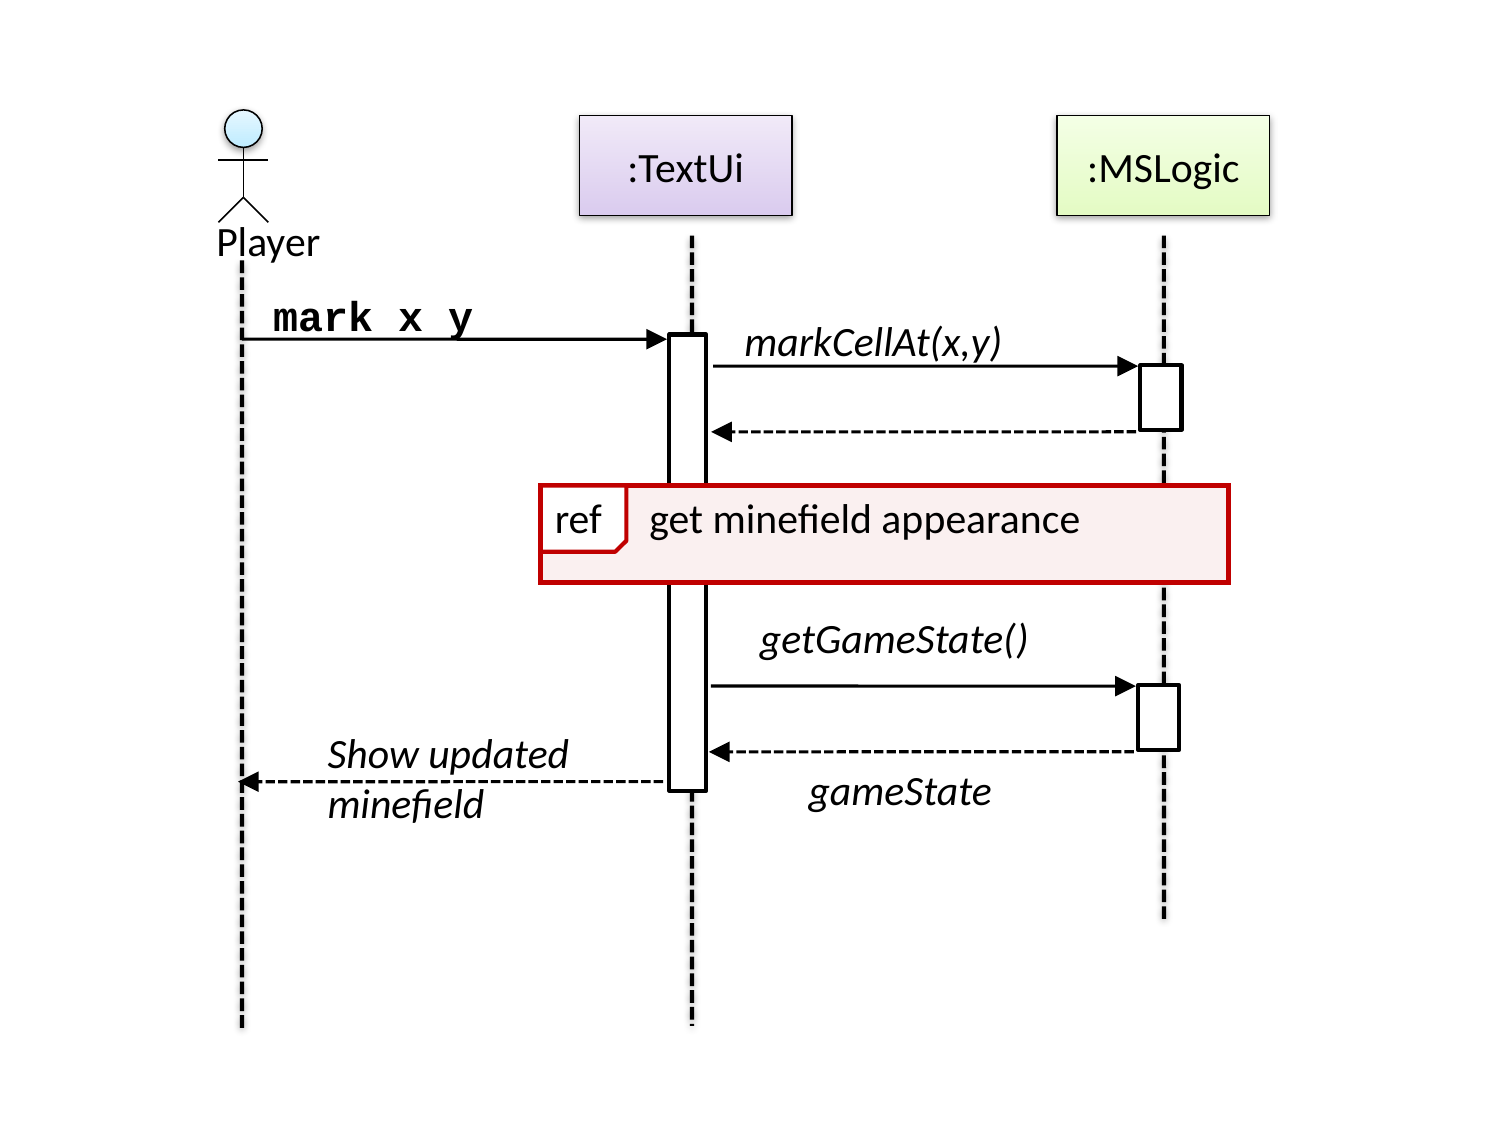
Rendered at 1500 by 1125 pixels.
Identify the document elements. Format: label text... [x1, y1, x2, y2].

text_box [239, 344, 245, 357]
text_box [239, 931, 245, 944]
text_box [239, 495, 245, 508]
text_box [239, 394, 245, 408]
text_box [708, 741, 733, 763]
text_box [239, 914, 245, 928]
text_box [540, 485, 1229, 583]
text_box [1161, 470, 1166, 483]
text_box [1161, 235, 1166, 249]
text_box [239, 361, 245, 374]
text_box [239, 579, 245, 592]
text_box [239, 830, 245, 844]
text_box [1161, 638, 1166, 651]
text_box [239, 294, 245, 307]
text_box [239, 461, 245, 475]
text_box [689, 906, 695, 919]
text_box [239, 411, 245, 425]
text_box [239, 478, 245, 492]
text_box [239, 277, 245, 290]
text_box [1161, 302, 1166, 316]
text_box [689, 872, 695, 886]
text_box :MSLogic [1056, 115, 1270, 216]
text_box [239, 562, 245, 575]
text_box [239, 948, 245, 961]
text_box [1161, 839, 1167, 852]
text_box [689, 889, 695, 903]
text_box [689, 839, 695, 852]
text_box [1138, 363, 1184, 432]
text_box [239, 444, 245, 458]
text_box Show updated minefield [312, 719, 663, 835]
text_box [1161, 252, 1166, 265]
text_box [538, 550, 620, 554]
text_box [239, 663, 245, 676]
text_box [1161, 788, 1167, 802]
text_box markCellAt(x,y) [729, 306, 1149, 372]
text_box [1161, 604, 1166, 618]
text_box [689, 939, 695, 953]
text_box :TextUi [579, 115, 793, 216]
text_box [238, 771, 263, 793]
text_box [239, 629, 245, 643]
text_box [1161, 336, 1166, 349]
text_box ref get minefield appearance [538, 483, 1191, 550]
text_box [1161, 772, 1167, 785]
text_box [689, 252, 695, 265]
text_box [1161, 436, 1166, 450]
text_box [1117, 372, 1127, 377]
text_box [239, 595, 245, 609]
text_box [239, 377, 245, 391]
text_box [1161, 822, 1167, 836]
text_box [689, 822, 695, 836]
text_box [1161, 285, 1166, 299]
text_box [689, 990, 695, 1003]
text_box [239, 327, 245, 341]
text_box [218, 109, 269, 223]
text_box [239, 746, 245, 760]
text_box [239, 813, 245, 827]
text_box [239, 797, 245, 810]
text_box [667, 332, 708, 483]
text_box [1161, 872, 1167, 886]
text_box mark x y [258, 281, 640, 347]
text_box [239, 847, 245, 861]
text_box [1161, 856, 1167, 869]
text_box [689, 302, 695, 316]
text_box [239, 679, 245, 693]
text_box [1161, 805, 1167, 819]
text_box [239, 696, 245, 710]
text_box [239, 612, 245, 626]
text_box [689, 285, 695, 299]
text_box [640, 328, 667, 350]
text_box [689, 956, 695, 970]
text_box [689, 805, 695, 819]
text_box [239, 783, 245, 793]
text_box [667, 583, 708, 793]
text_box [239, 310, 245, 324]
text_box [239, 545, 245, 559]
text_box [239, 998, 245, 1012]
text_box [689, 269, 695, 282]
text_box [710, 675, 1136, 697]
text_box [689, 923, 695, 936]
text_box [1161, 352, 1166, 363]
text_box gameState [793, 756, 1075, 822]
text_box [239, 713, 245, 726]
text_box [239, 730, 245, 743]
text_box getGameState() [745, 604, 1115, 670]
text_box [239, 1015, 245, 1028]
text_box [689, 793, 695, 802]
text_box [1161, 587, 1166, 601]
text_box [1161, 269, 1166, 282]
text_box [689, 973, 695, 987]
text_box [1161, 453, 1166, 467]
text_box [1136, 683, 1181, 752]
text_box [1161, 654, 1166, 668]
text_box Player [179, 206, 357, 272]
text_box [239, 646, 245, 659]
text_box [239, 864, 245, 877]
text_box [239, 897, 245, 911]
text_box [239, 512, 245, 525]
text_box [1161, 319, 1166, 332]
text_box [1161, 755, 1167, 769]
text_box [689, 235, 695, 249]
text_box [1161, 889, 1167, 903]
text_box [239, 528, 245, 542]
text_box [239, 428, 245, 441]
text_box [689, 856, 695, 869]
text_box [239, 763, 245, 777]
text_box [689, 319, 695, 332]
text_box [239, 881, 245, 894]
text_box [689, 1006, 695, 1020]
text_box [711, 421, 736, 443]
text_box [1161, 621, 1166, 634]
text_box [1161, 906, 1167, 919]
text_box [239, 964, 245, 978]
text_box [1161, 671, 1166, 683]
text_box [239, 981, 245, 995]
